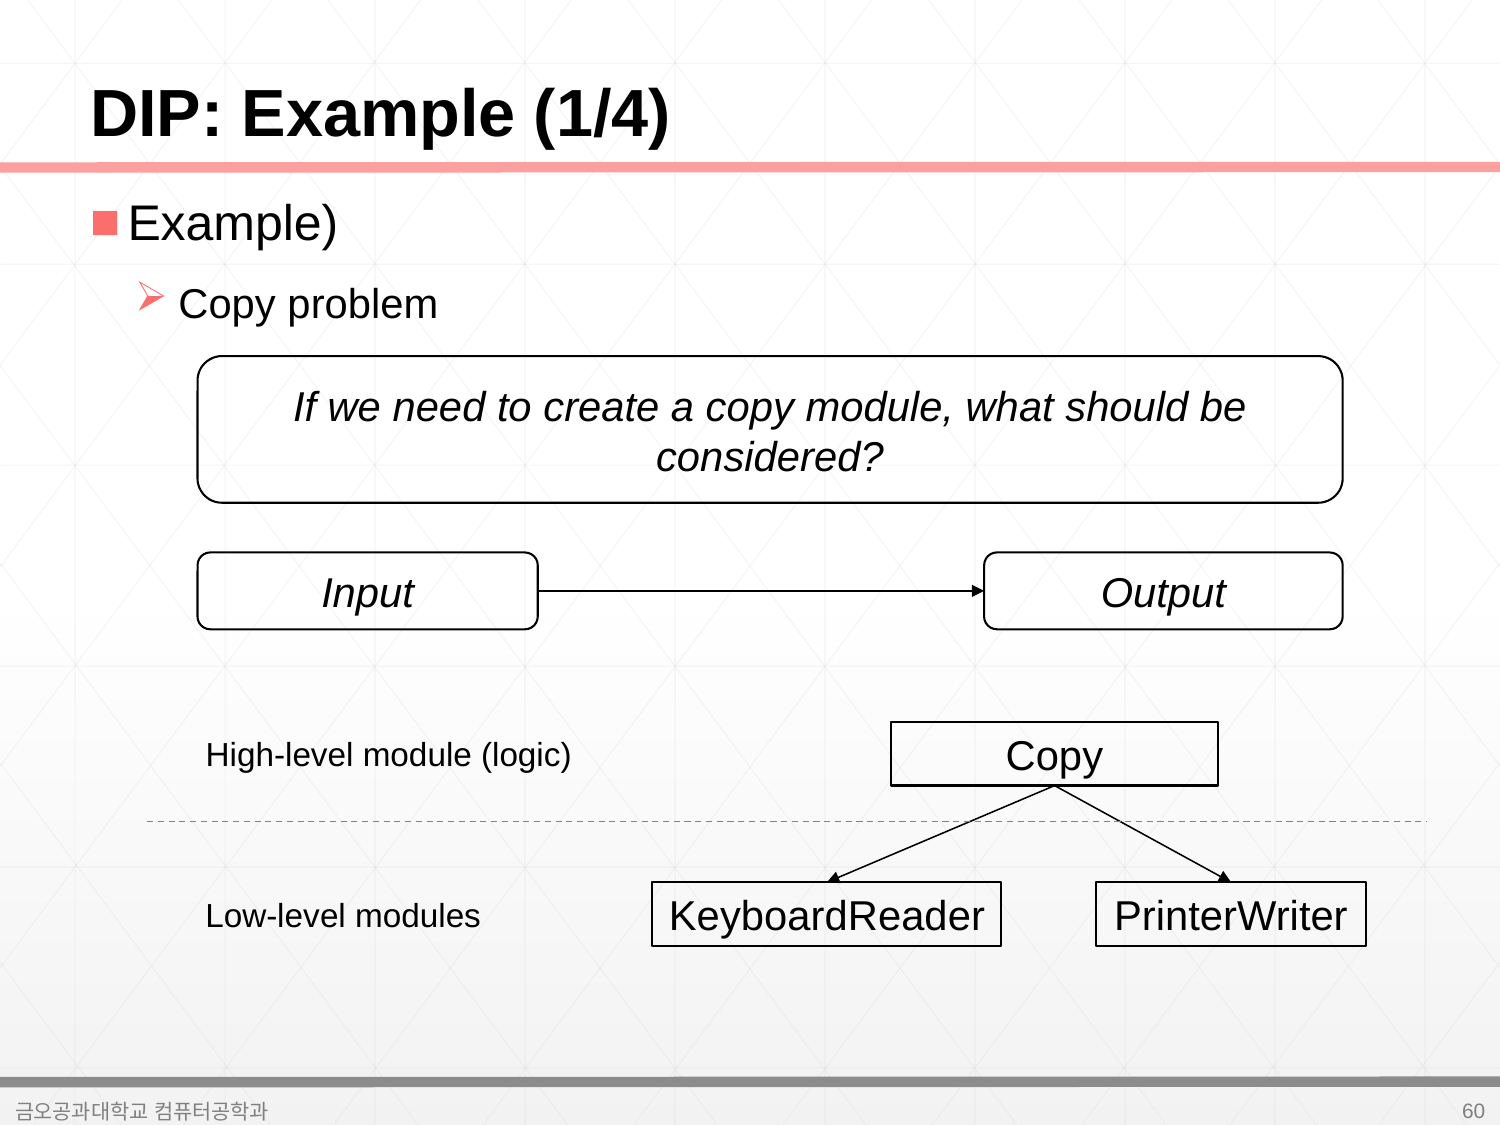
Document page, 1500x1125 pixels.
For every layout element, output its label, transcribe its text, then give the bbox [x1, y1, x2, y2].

text_box PrinterWriter [1095, 882, 1367, 946]
text_box Output [984, 552, 1343, 630]
footer 금오공과대학교 컴퓨터공학과 [0, 1093, 754, 1125]
text_box High-level module (logic) [190, 725, 588, 781]
list Example) Copy problem [75, 190, 1426, 1064]
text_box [826, 785, 1054, 821]
text_box Low-level modules [190, 886, 497, 941]
text_box KeyboardReader [652, 882, 1002, 946]
text_box Copy [891, 721, 1218, 785]
title DIP: Example (1/4) [75, 0, 1426, 159]
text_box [1054, 822, 1232, 883]
text_box Input [197, 552, 538, 630]
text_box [1054, 785, 1232, 821]
text_box If we need to create a copy module, what should be considered? [197, 356, 1343, 503]
slide_number 60 [1386, 1091, 1500, 1125]
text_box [826, 822, 1054, 883]
